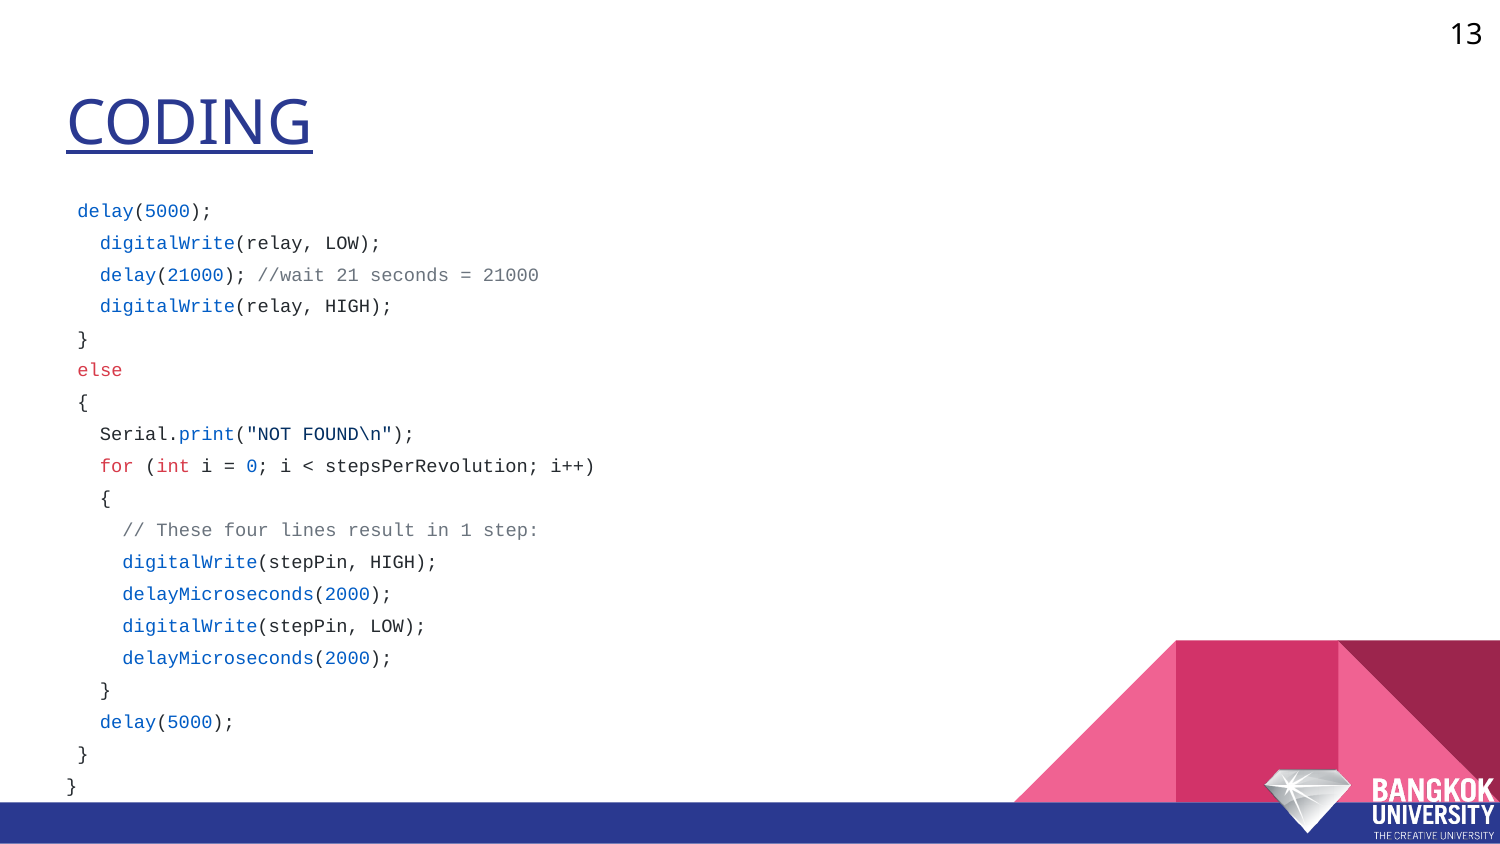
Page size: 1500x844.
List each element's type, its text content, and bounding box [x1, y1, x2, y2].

text_box 13 [1434, 0, 1500, 68]
picture [1258, 765, 1500, 844]
title CODING [51, 67, 1449, 167]
list delay(5000); digitalWrite(relay, LOW); delay(21000); //wait 21 seconds = 21000 digitalWrite(relay, HIGH); } else { Serial.print("NOT FOUND\n"); for (int i = 0; i < stepsPerRevolution; i++) { // These four lines result in 1 step: digitalWrite(stepPin, HIGH); delayMicroseconds(2000); digitalWrite(stepPin, LOW); delayMicroseconds(2000); } delay(5000); } } [51, 173, 1449, 722]
